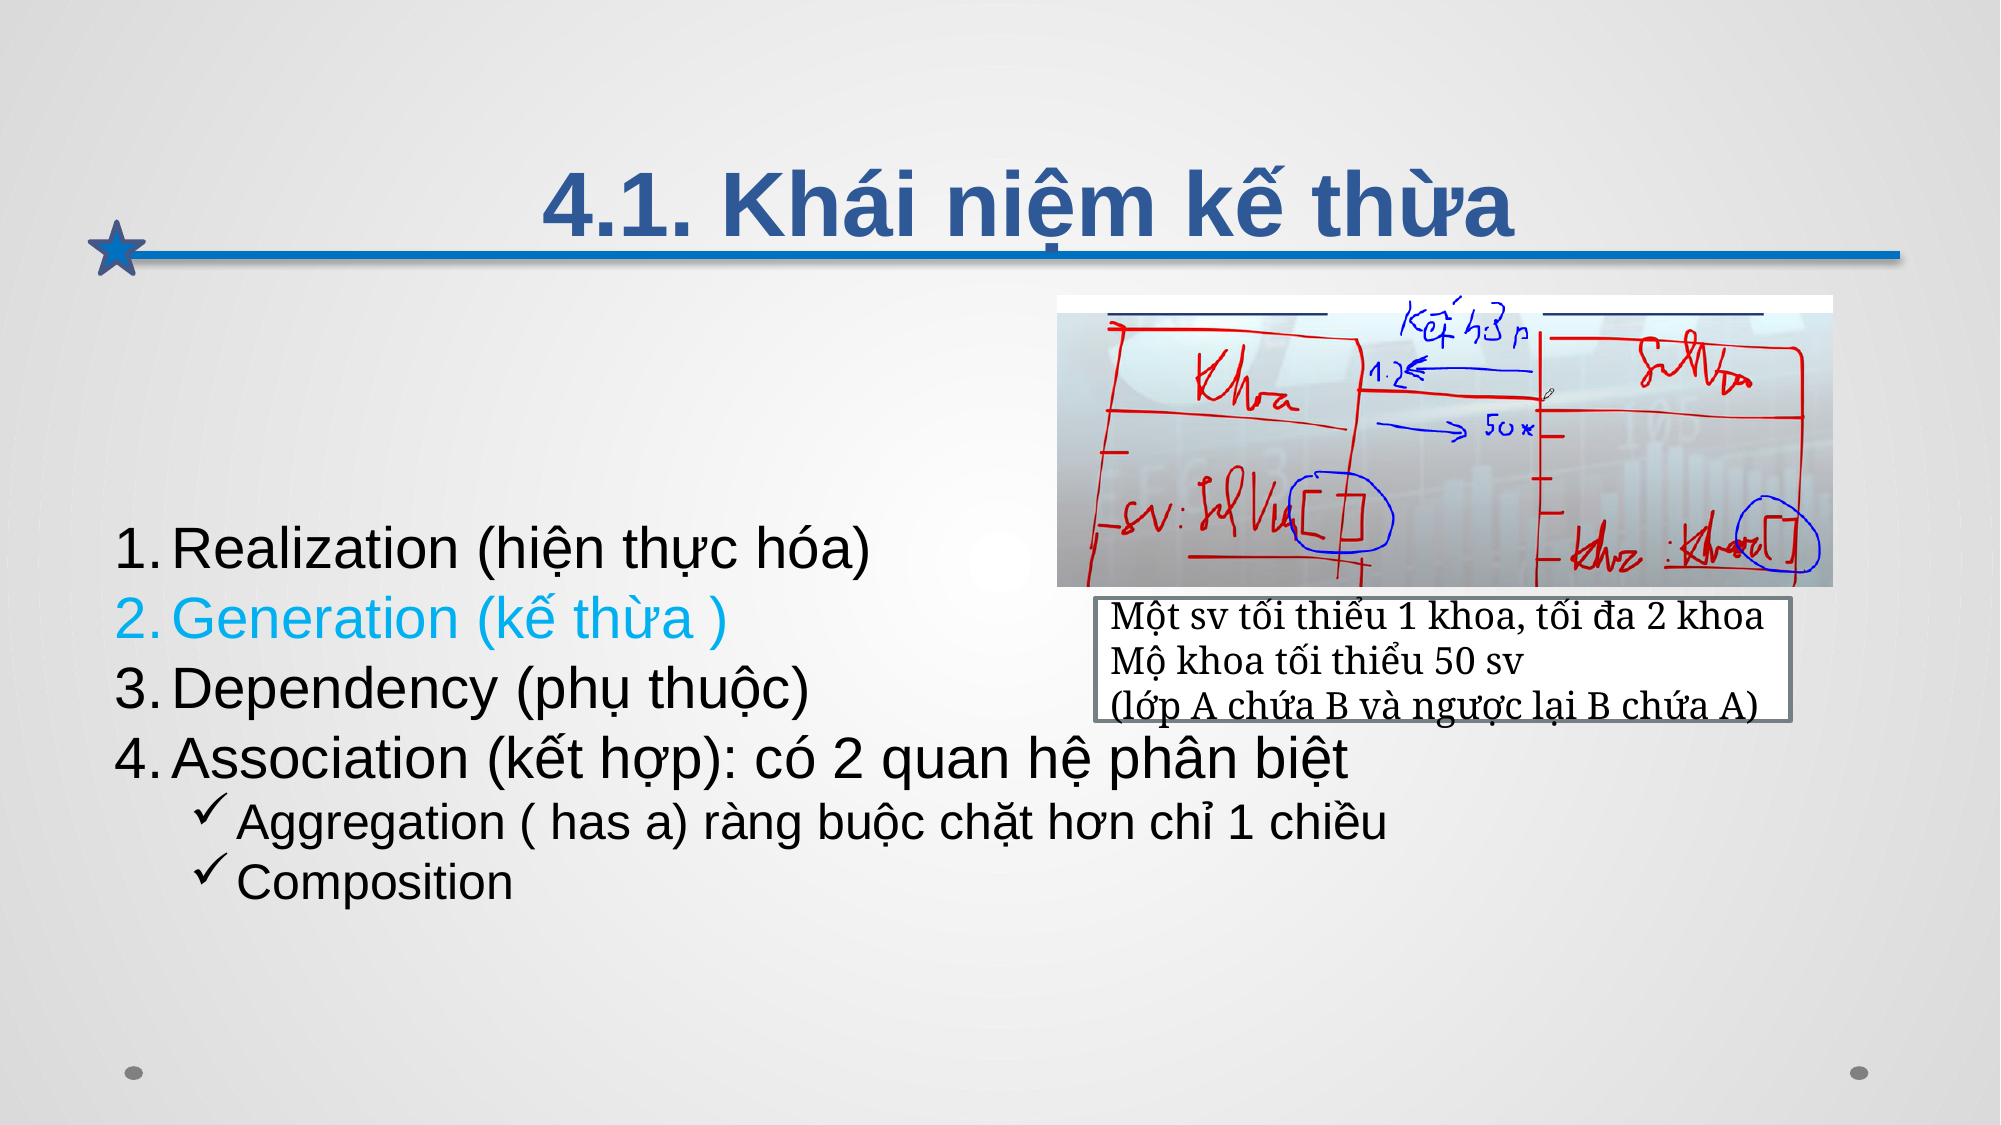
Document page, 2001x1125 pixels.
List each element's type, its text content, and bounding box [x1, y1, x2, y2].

list Realization (hiện thực hóa) Generation (kế thừa ) Dependency (phụ thuộc) Association (kết hợp): có 2 quan hệ phân biệt Aggregation ( has a) ràng buộc chặt hơn chỉ 1 chiều Composition [99, 370, 1791, 1024]
picture [1057, 295, 1833, 587]
text_box Một sv tối thiểu 1 khoa, tối đa 2 khoa Mộ khoa tối thiểu 50 sv (lớp A chứa B và ngược lại B chứa A) [1093, 596, 1793, 723]
title 4.1. Khái niệm kế thừa [161, 28, 1897, 263]
